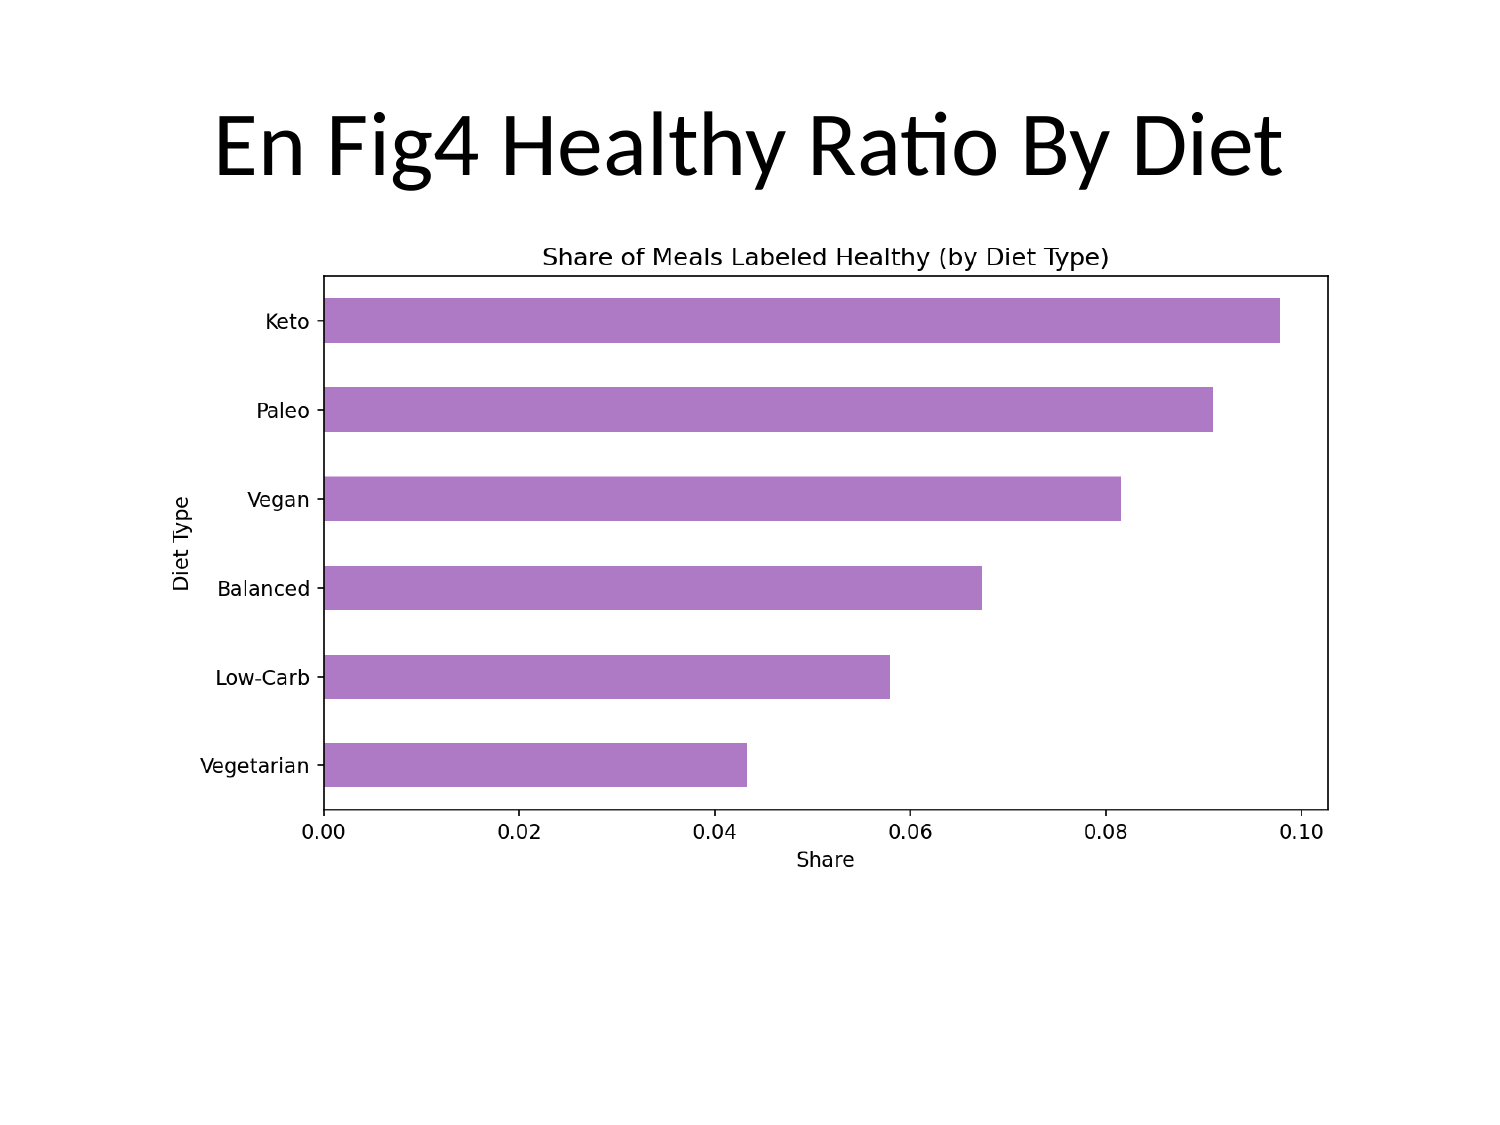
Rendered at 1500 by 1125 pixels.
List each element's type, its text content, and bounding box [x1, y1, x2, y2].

picture [149, 224, 1351, 892]
title En Fig4 Healthy Ratio By Diet [75, 45, 1425, 233]
